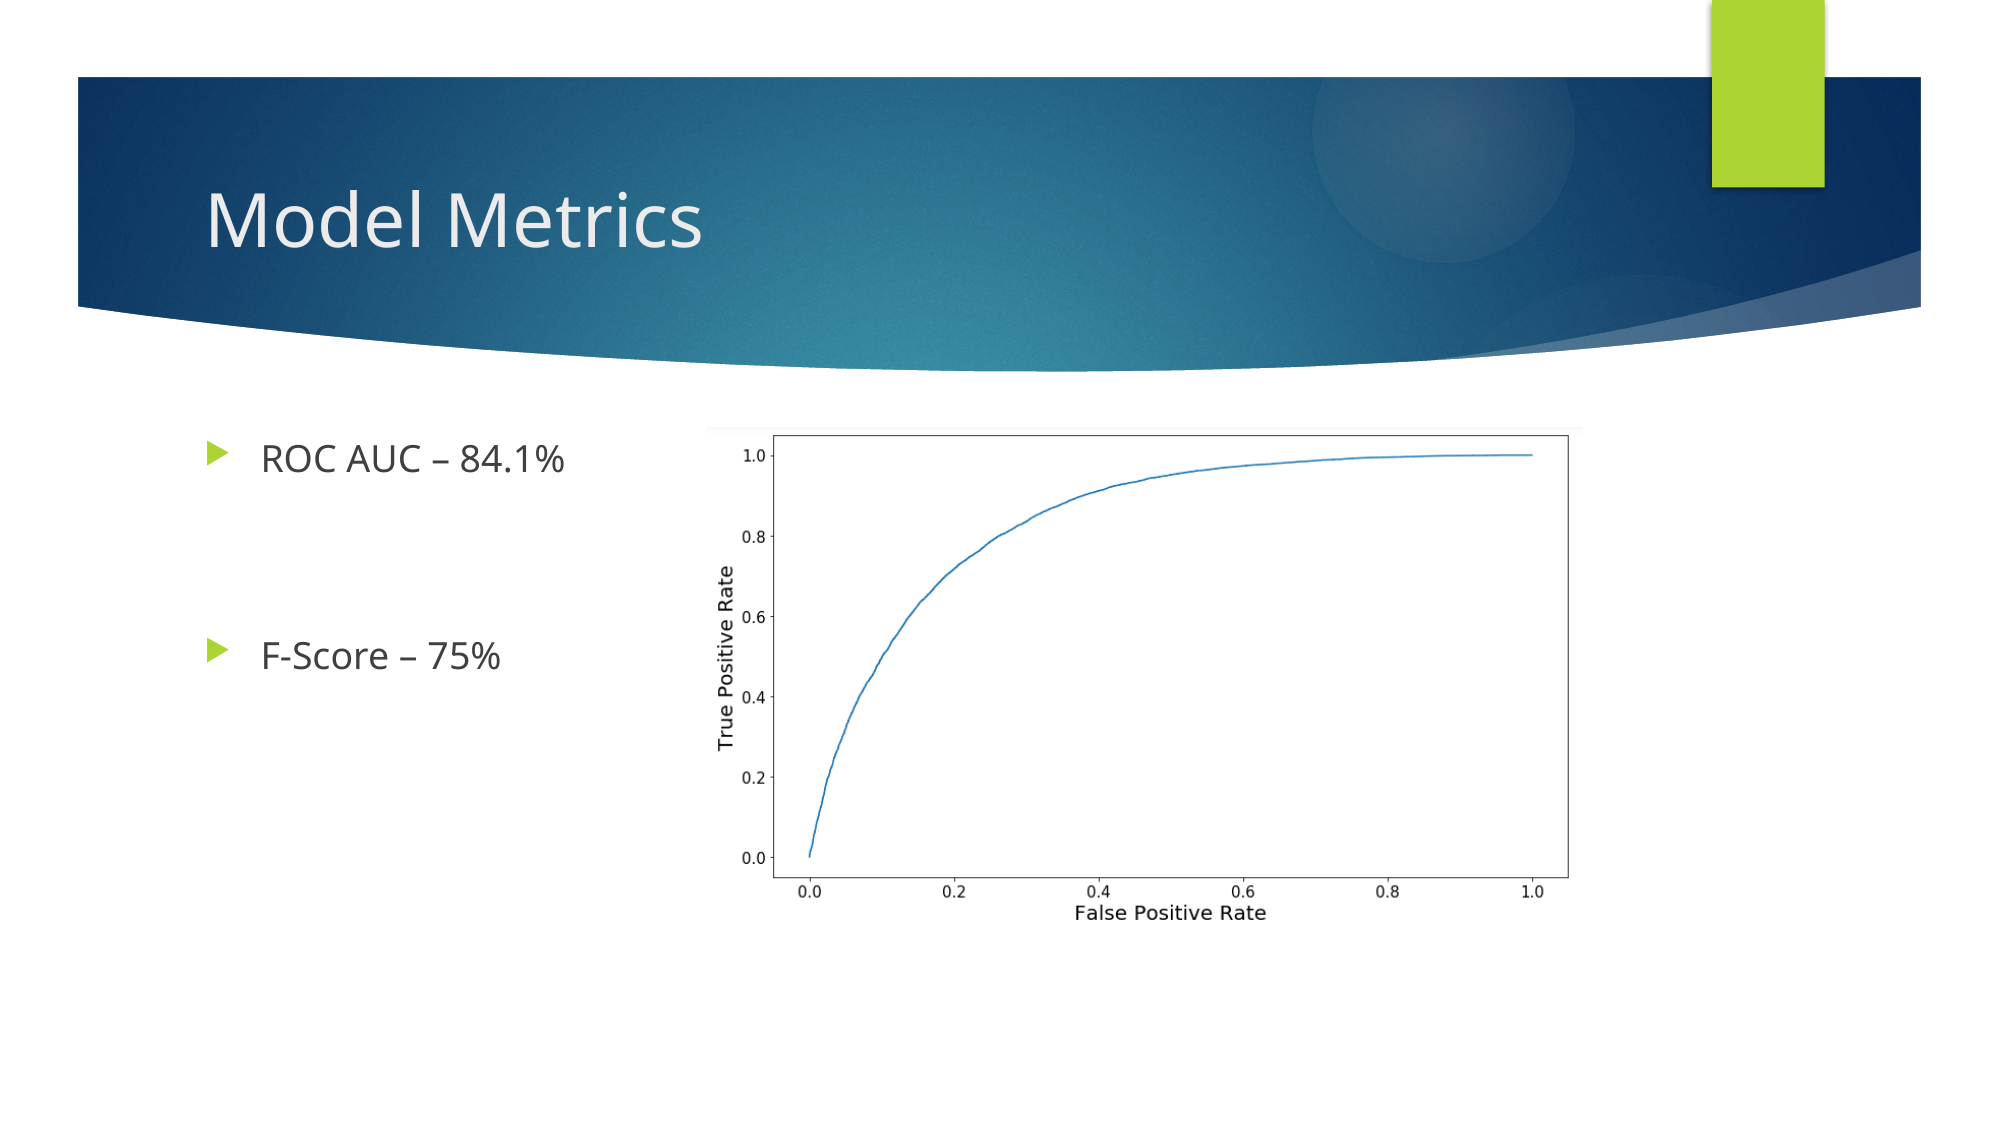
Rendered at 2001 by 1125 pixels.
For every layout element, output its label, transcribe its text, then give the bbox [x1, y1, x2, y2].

list ROC AUC – 84.1% F-Score – 75% [189, 427, 1627, 988]
picture [706, 426, 1583, 927]
title Model Metrics [189, 159, 1627, 276]
